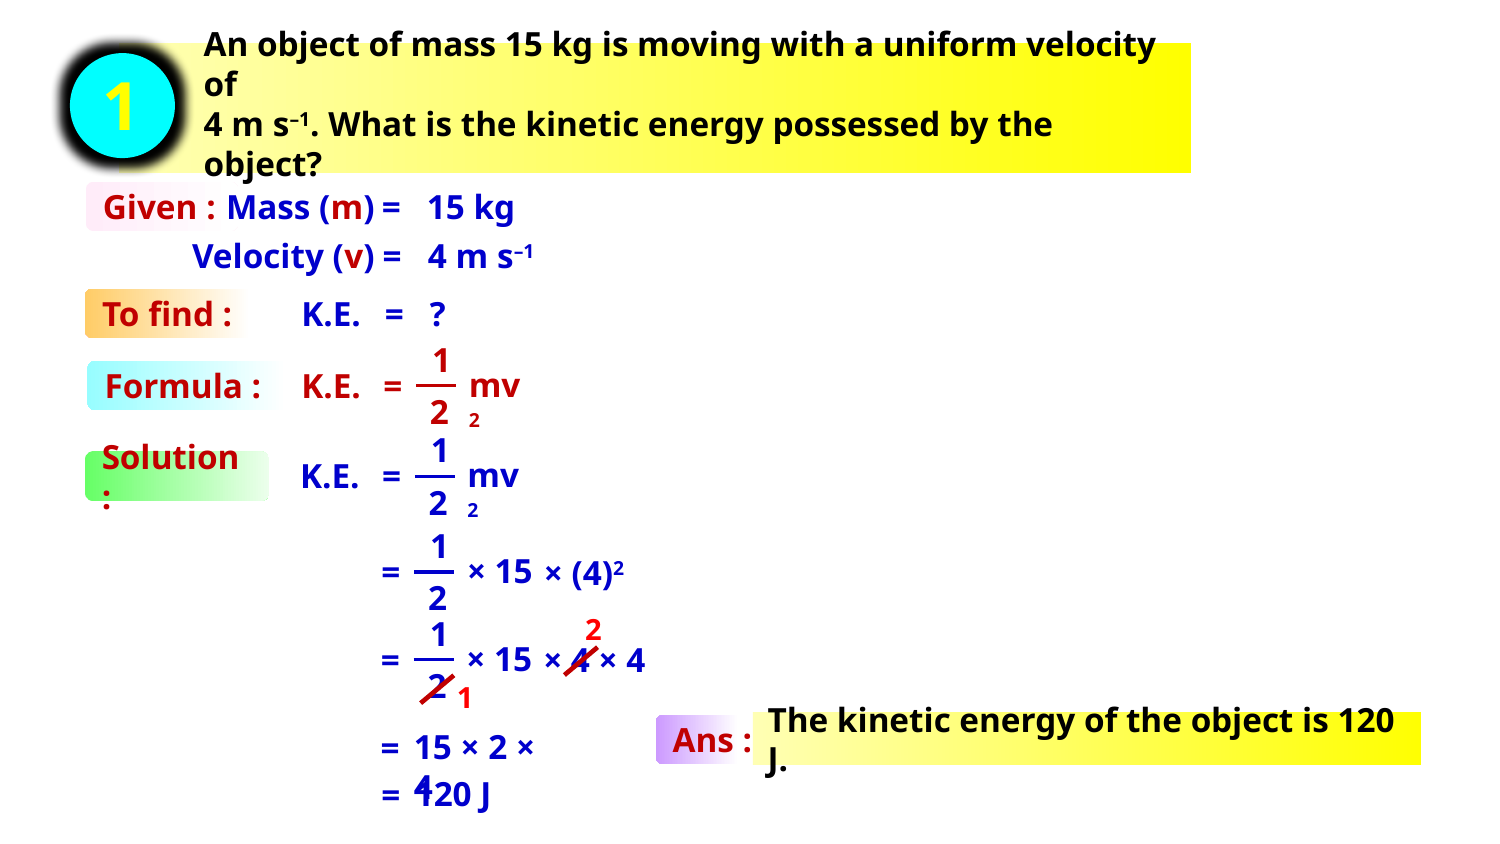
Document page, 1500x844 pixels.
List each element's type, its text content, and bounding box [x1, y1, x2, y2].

text_box = ? [370, 285, 461, 341]
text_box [412, 605, 456, 714]
text_box Formula : [85, 358, 276, 413]
text_box Mass (m) [159, 182, 367, 227]
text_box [413, 422, 545, 531]
text_box × 4 × 4 [528, 631, 687, 687]
text_box × 15 [461, 543, 555, 598]
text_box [564, 646, 598, 676]
text_box K.E. [274, 448, 367, 503]
text_box = [366, 543, 408, 599]
text_box = [365, 719, 399, 775]
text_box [414, 331, 547, 422]
text_box 2 [570, 603, 617, 654]
text_box Ans : [653, 712, 751, 767]
text_box To find : [82, 286, 257, 341]
text_box × 15 [460, 630, 555, 686]
text_box 120 J [399, 765, 571, 821]
text_box = [366, 631, 407, 687]
text_box = 4 m s–1 [367, 227, 550, 283]
text_box Given : [83, 182, 159, 234]
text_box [420, 675, 455, 704]
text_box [413, 538, 456, 605]
text_box Velocity (v) [159, 227, 367, 283]
text_box 15 × 2 × 4 [399, 718, 571, 765]
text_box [69, 31, 1195, 175]
text_box = [366, 766, 399, 821]
text_box = [367, 448, 408, 503]
text_box × (4)2 [529, 544, 653, 599]
text_box 1 [458, 672, 489, 718]
text_box K.E. [276, 357, 368, 413]
text_box = 15 kg [367, 182, 531, 227]
text_box = [368, 357, 409, 413]
text_box K.E. [264, 285, 370, 341]
text_box The kinetic energy of the object is 120 J. [751, 711, 1423, 767]
text_box Solution : [82, 449, 272, 504]
